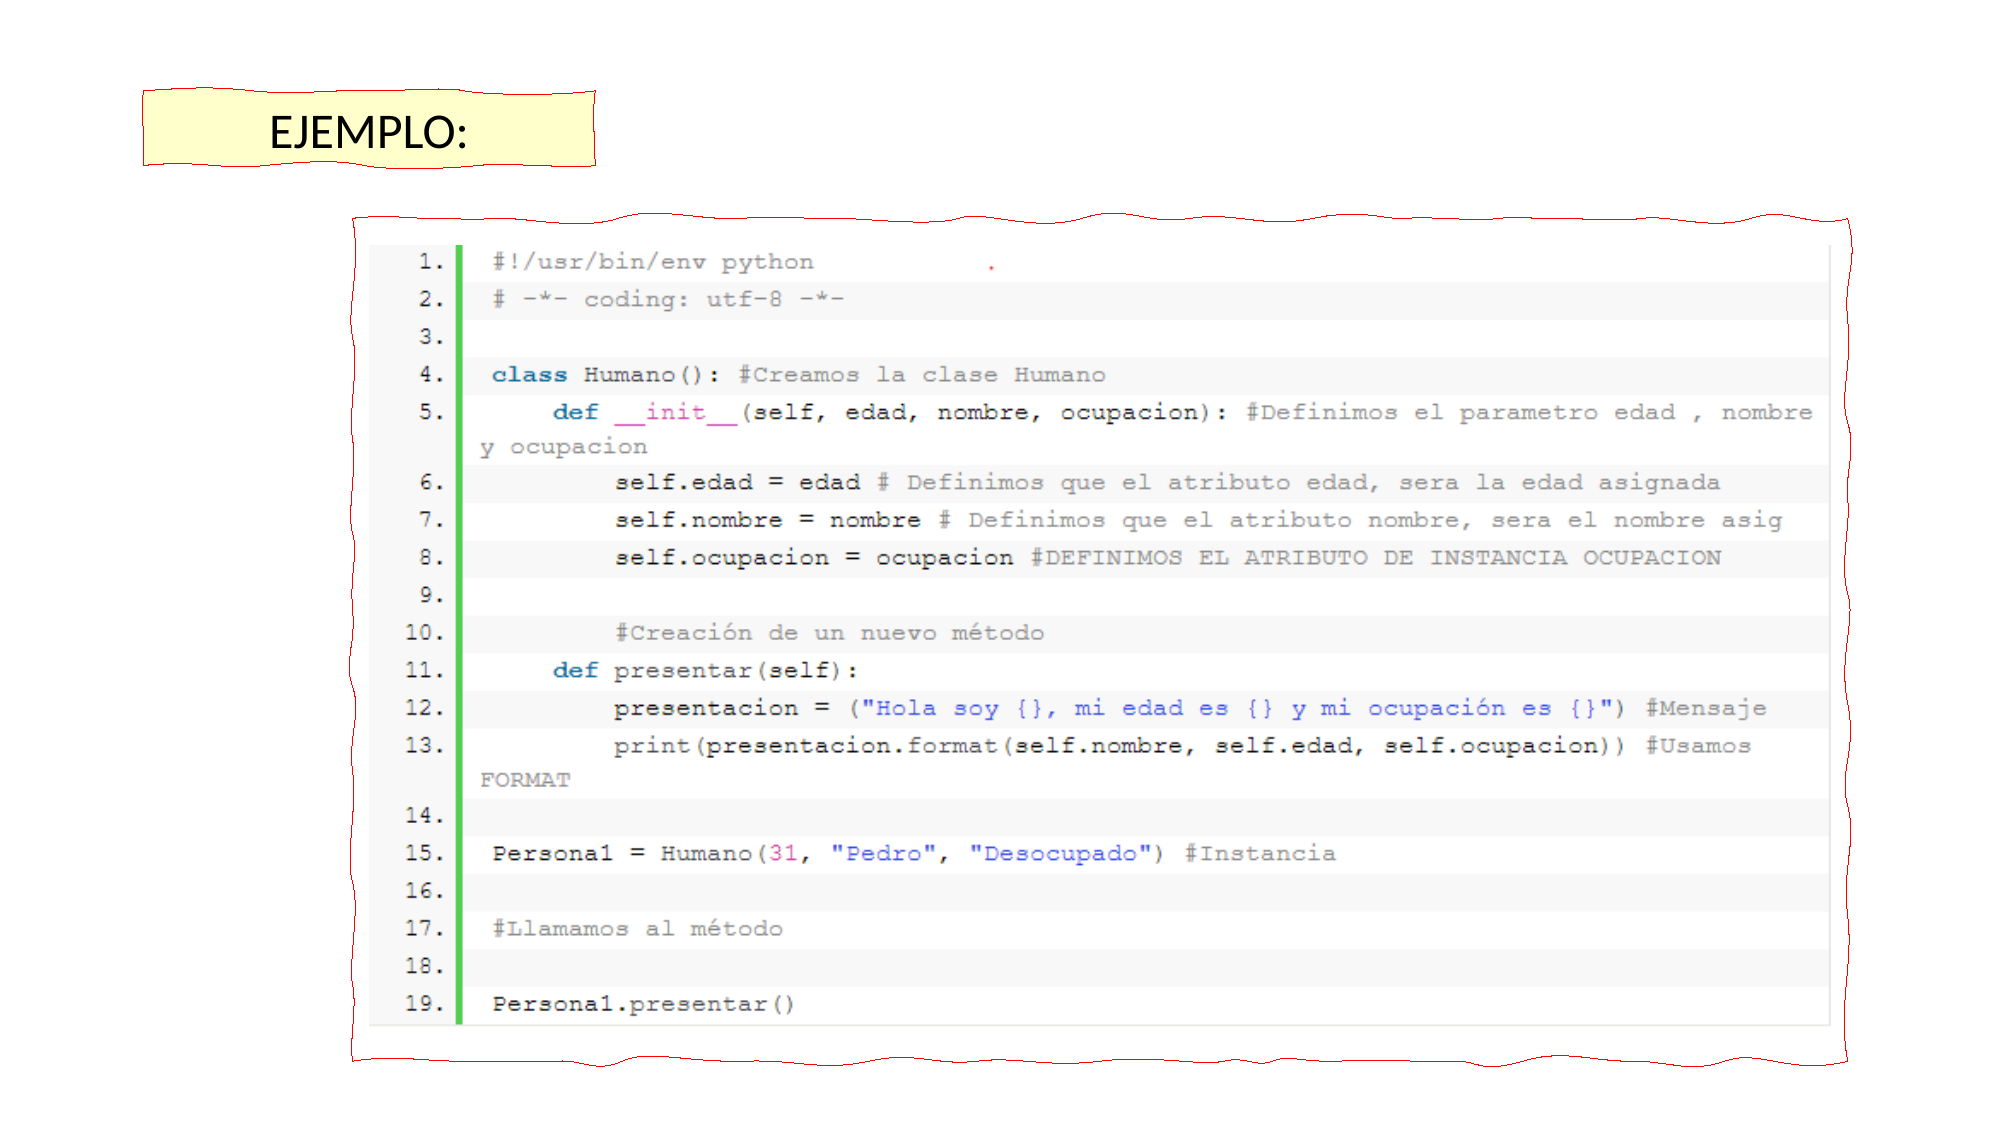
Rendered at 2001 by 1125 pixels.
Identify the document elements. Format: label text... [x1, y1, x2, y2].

text_box [349, 213, 1853, 1067]
text_box EJEMPLO: [142, 87, 596, 169]
picture [369, 245, 1831, 1035]
